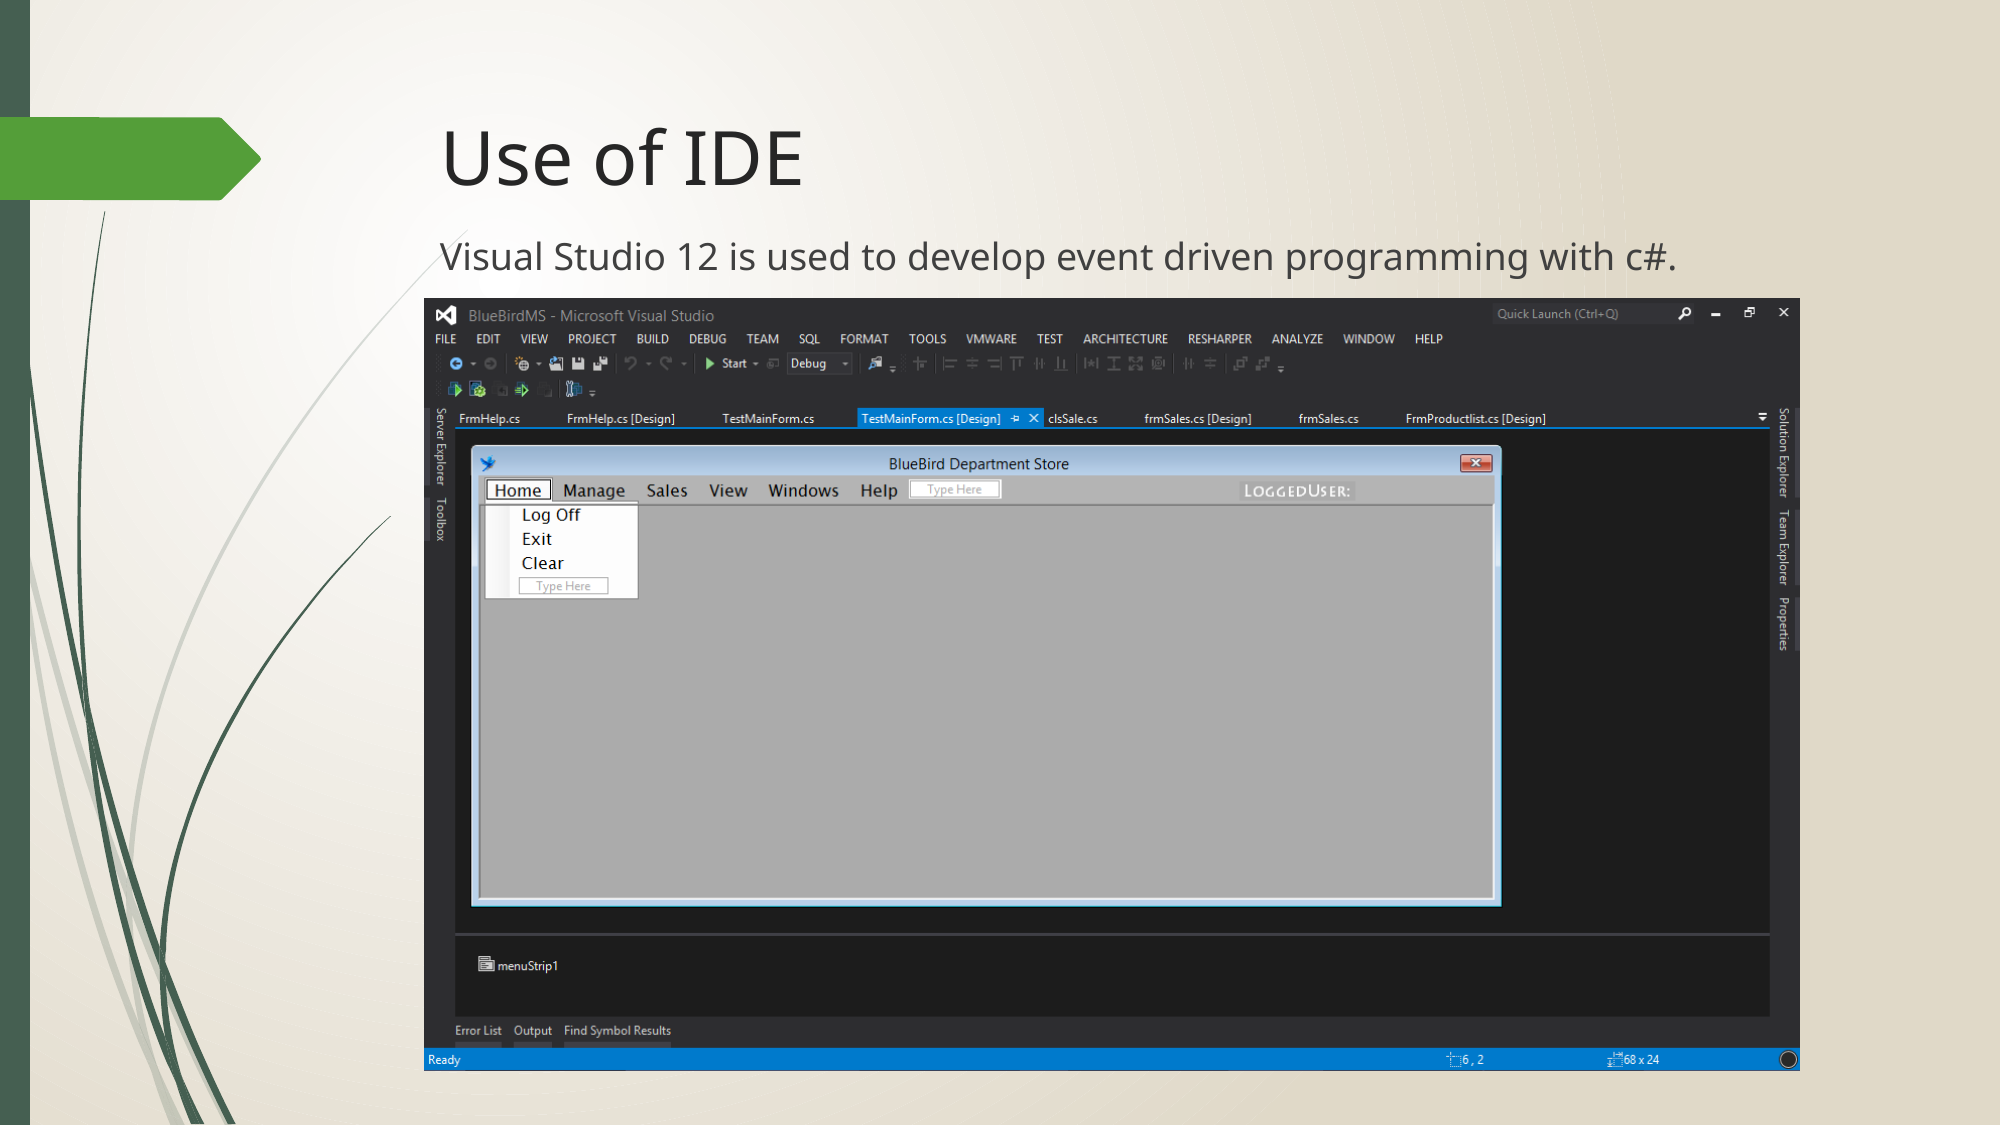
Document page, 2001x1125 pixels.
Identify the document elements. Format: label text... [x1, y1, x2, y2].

title Use of IDE [425, 102, 1888, 224]
list Visual Studio 12 is used to develop event driven programming with c#. [424, 224, 1888, 299]
picture [424, 297, 1800, 1072]
